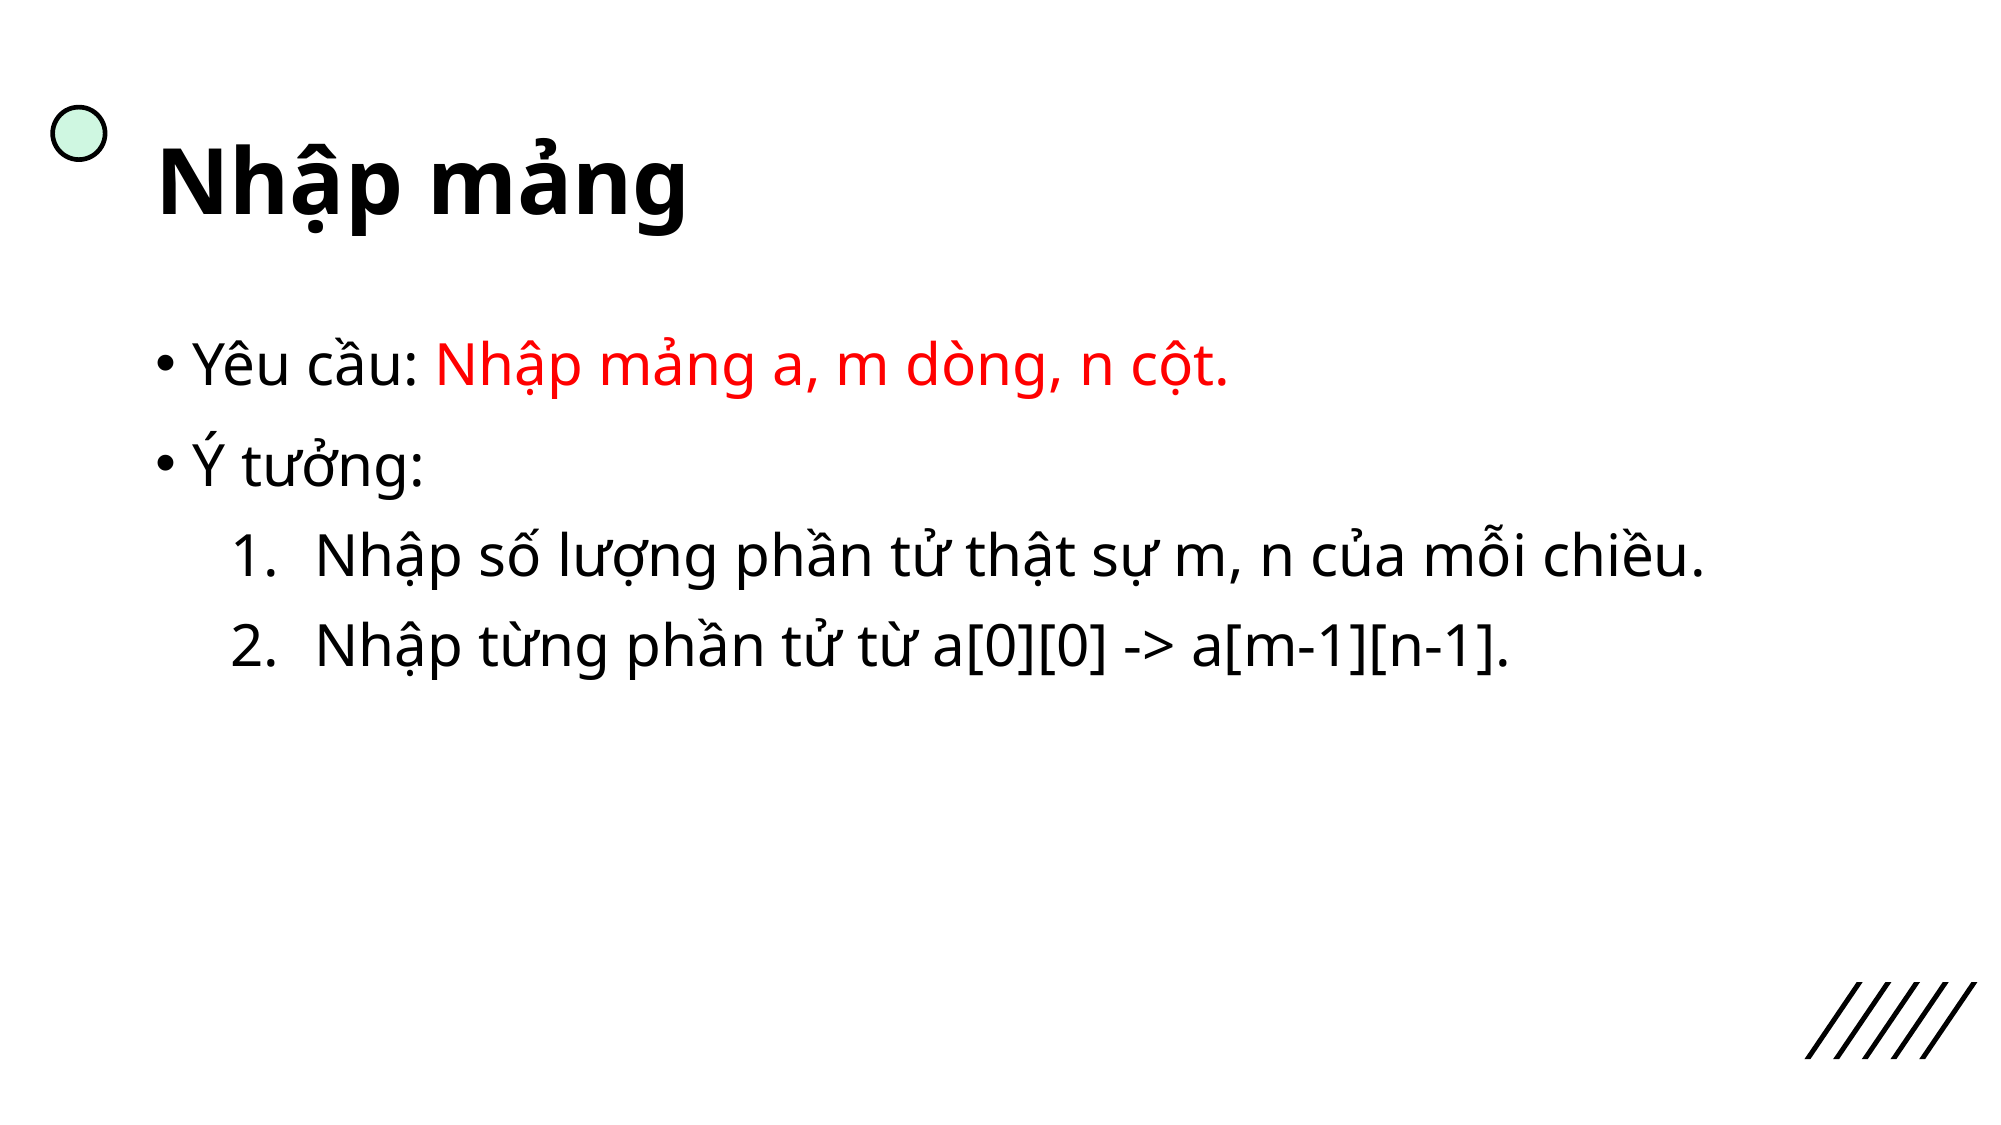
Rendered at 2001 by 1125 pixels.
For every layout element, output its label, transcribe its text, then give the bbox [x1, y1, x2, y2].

list Yêu cầu: Nhập mảng a, m dòng, n cột. Ý tưởng: Nhập số lượng phần tử thật sự m, n của mỗi chiều. Nhập từng phần tử từ a[0][0] -> a[m-1][n-1]. [137, 299, 1863, 1014]
title Nhập mảng [137, 59, 1863, 278]
